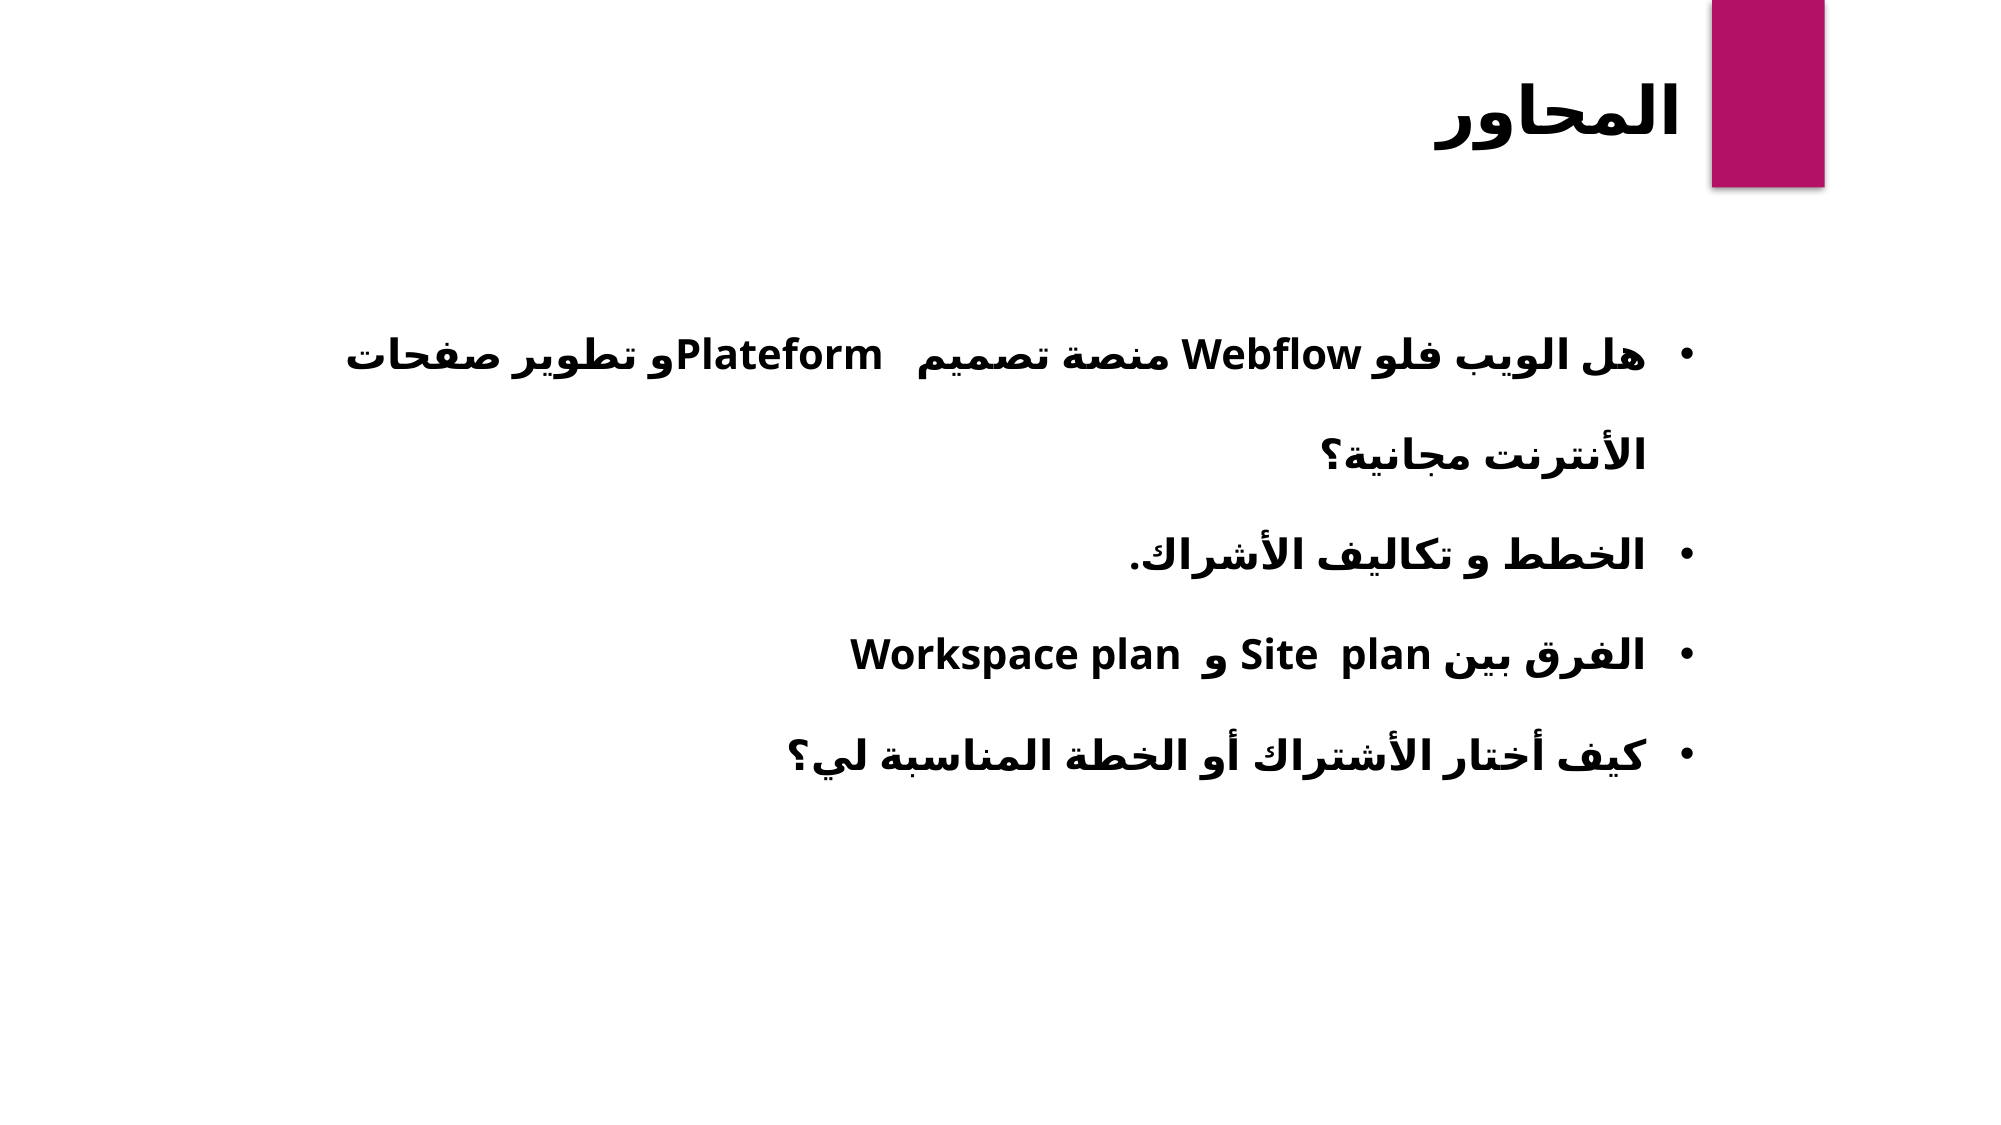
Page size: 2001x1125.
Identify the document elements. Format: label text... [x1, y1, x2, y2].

text_box المحاور [1422, 60, 1698, 155]
text_box هل الويب فلو Webflow منصة تصميم Plateformو تطوير صفحات الأنترنت مجانية؟ الخطط و تكاليف الأشراك. الفرق بين Site plan و Workspace plan كيف أختار الأشتراك أو الخطة المناسبة لي؟ [213, 270, 1709, 786]
